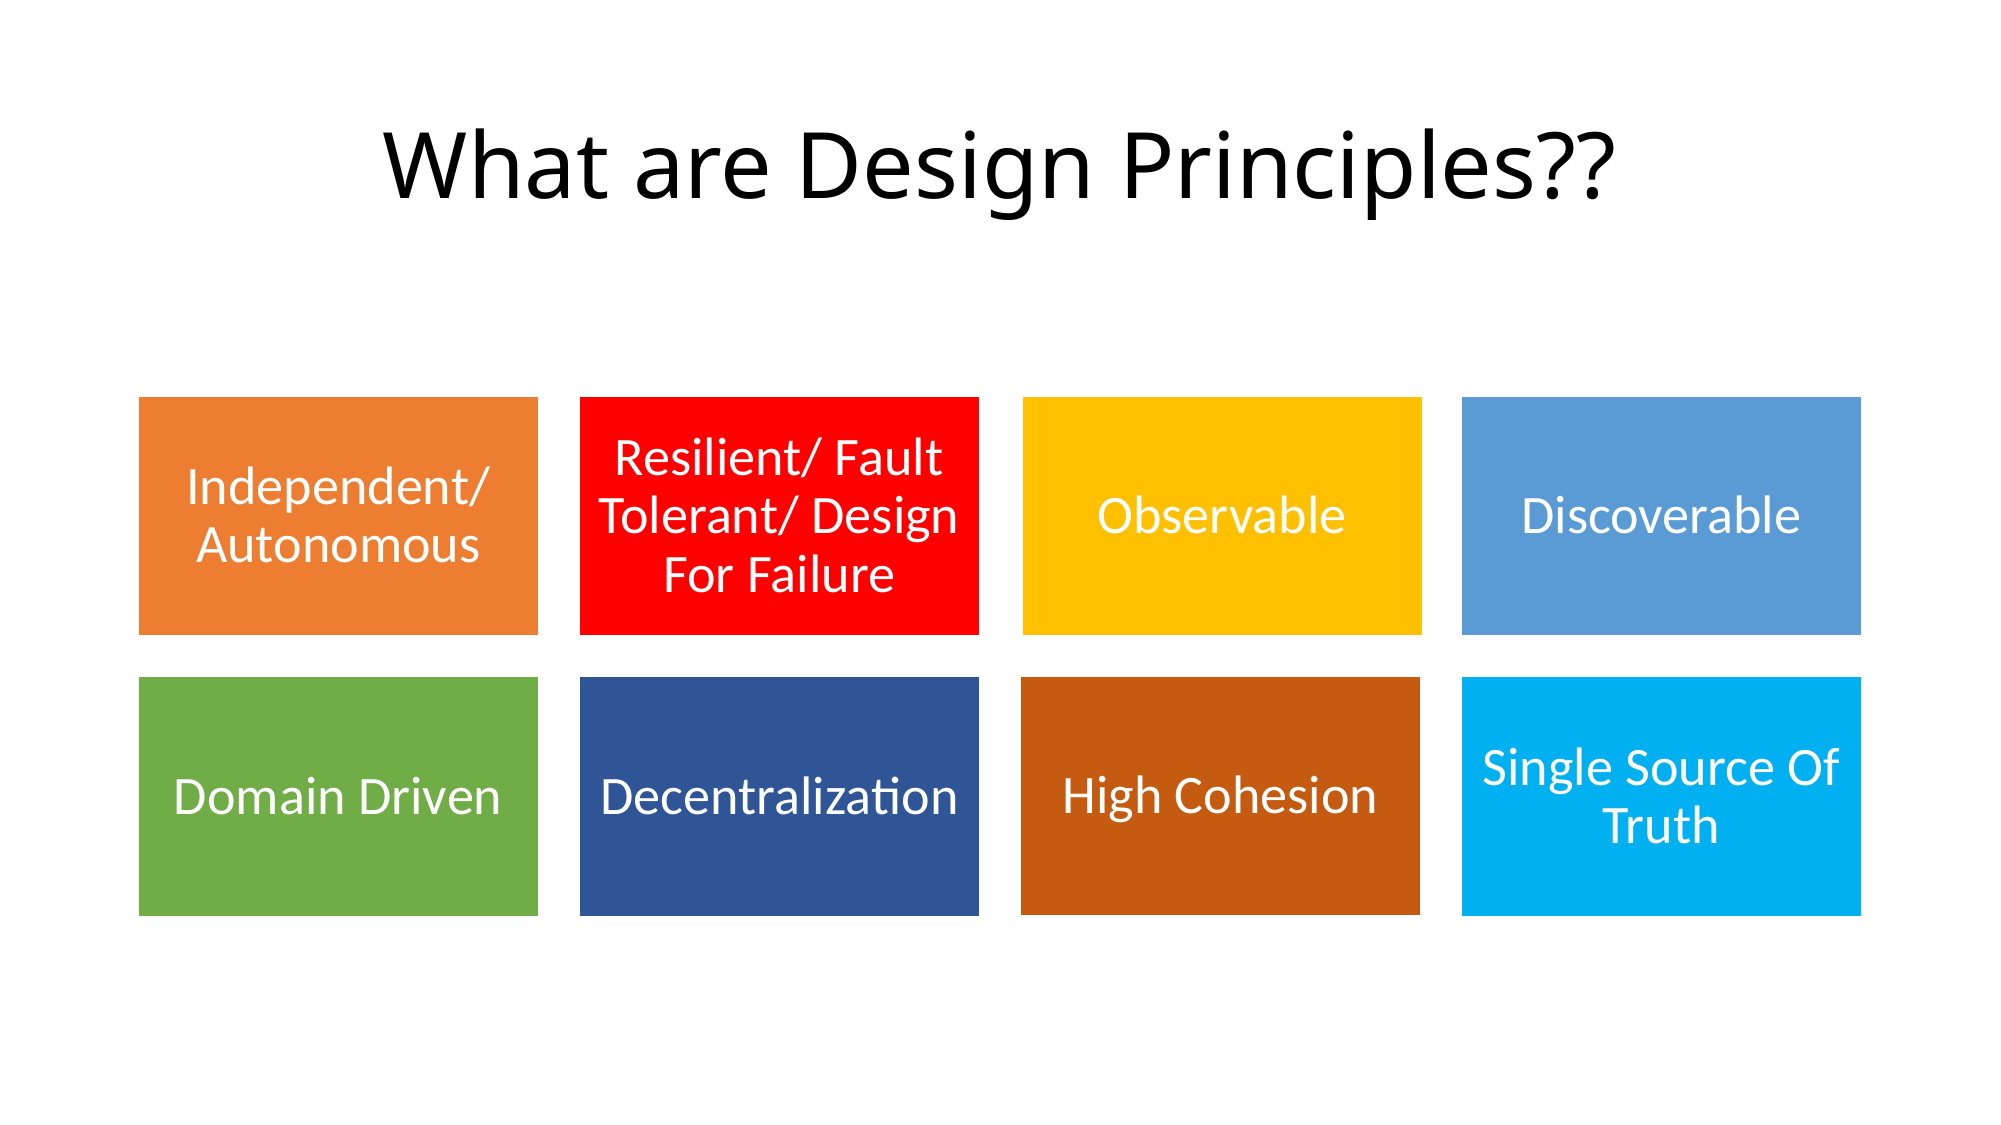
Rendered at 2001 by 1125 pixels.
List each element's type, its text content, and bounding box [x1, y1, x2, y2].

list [137, 299, 1863, 1014]
title What are Design Principles?? [137, 59, 1863, 278]
